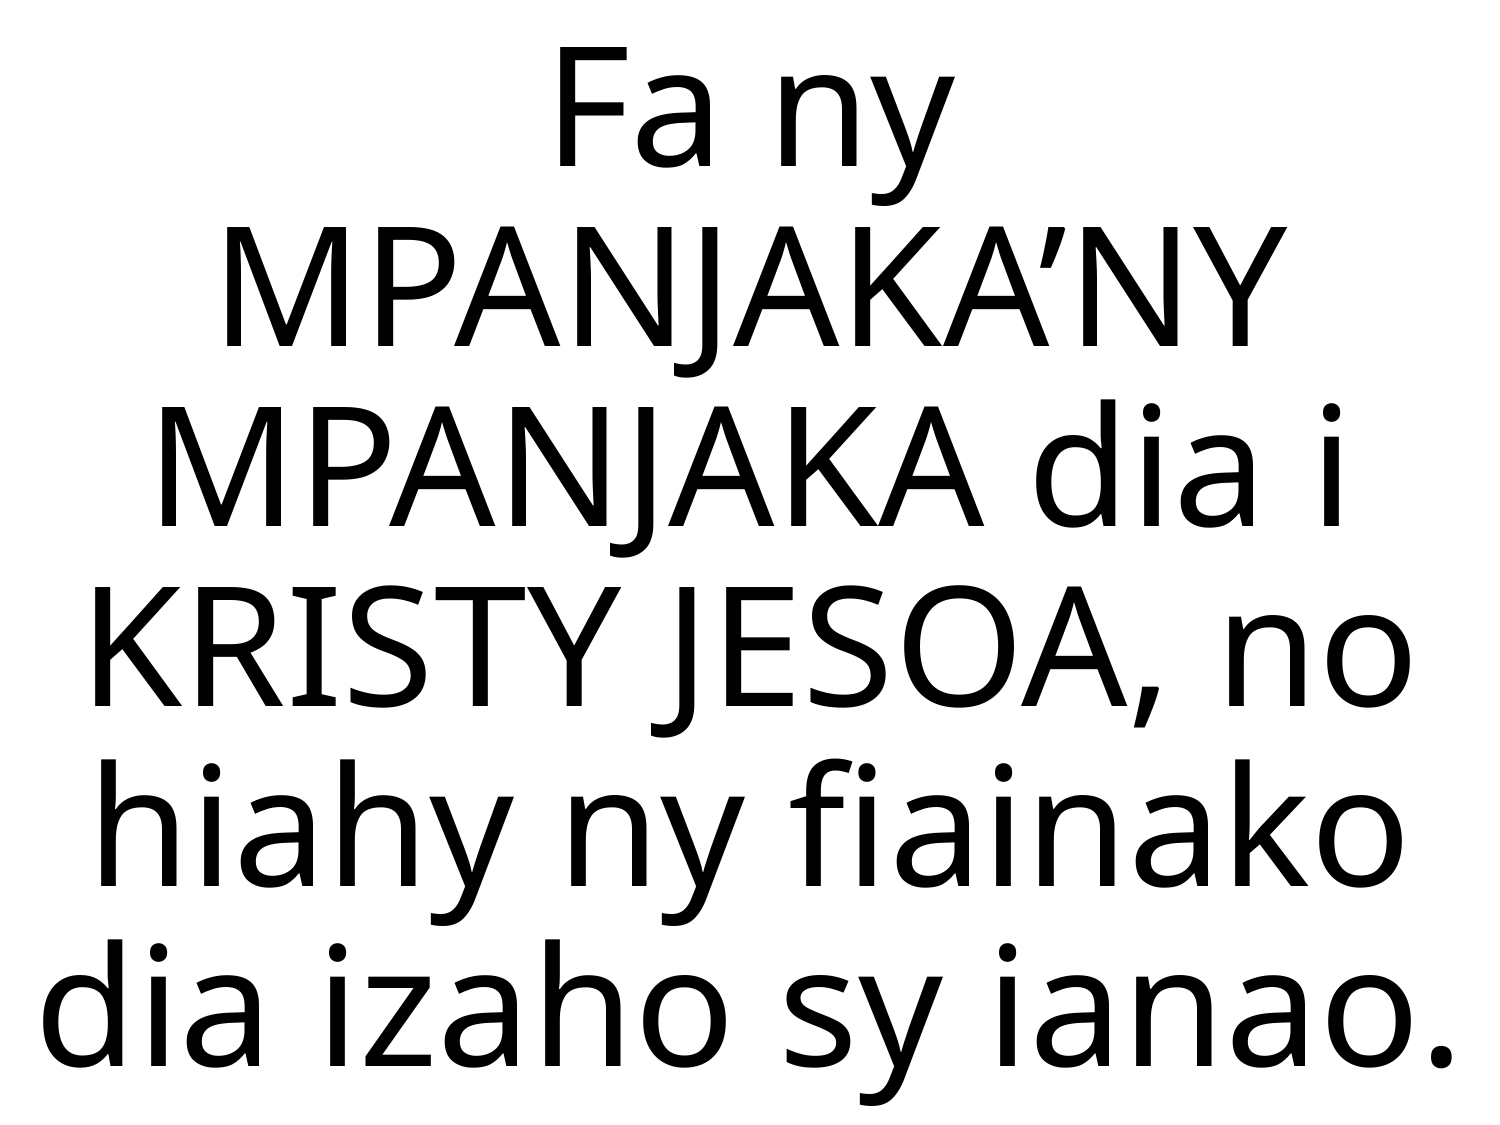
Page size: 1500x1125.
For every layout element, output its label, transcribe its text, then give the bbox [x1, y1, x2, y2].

title Fa ny MPANJAKA’NY MPANJAKA dia i KRISTY JESOA, no hiahy ny fiainako dia izaho sy ianao. [0, 0, 1500, 1125]
